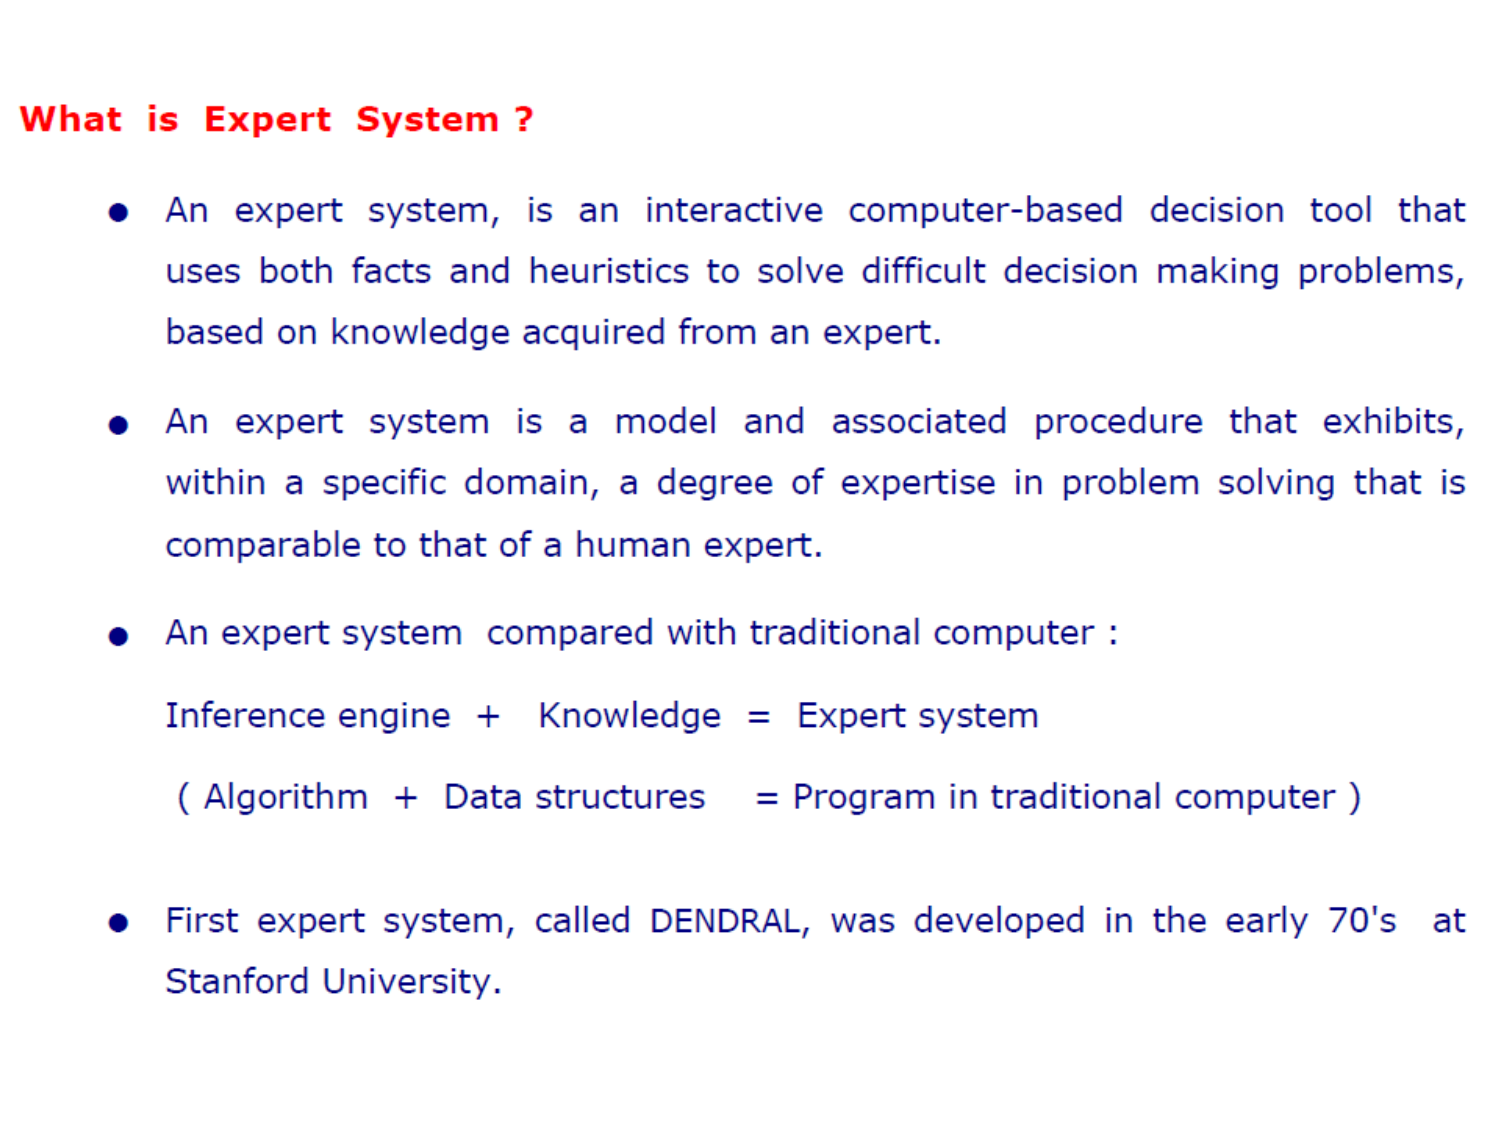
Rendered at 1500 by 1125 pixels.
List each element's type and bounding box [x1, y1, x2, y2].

picture [16, 97, 1484, 1028]
